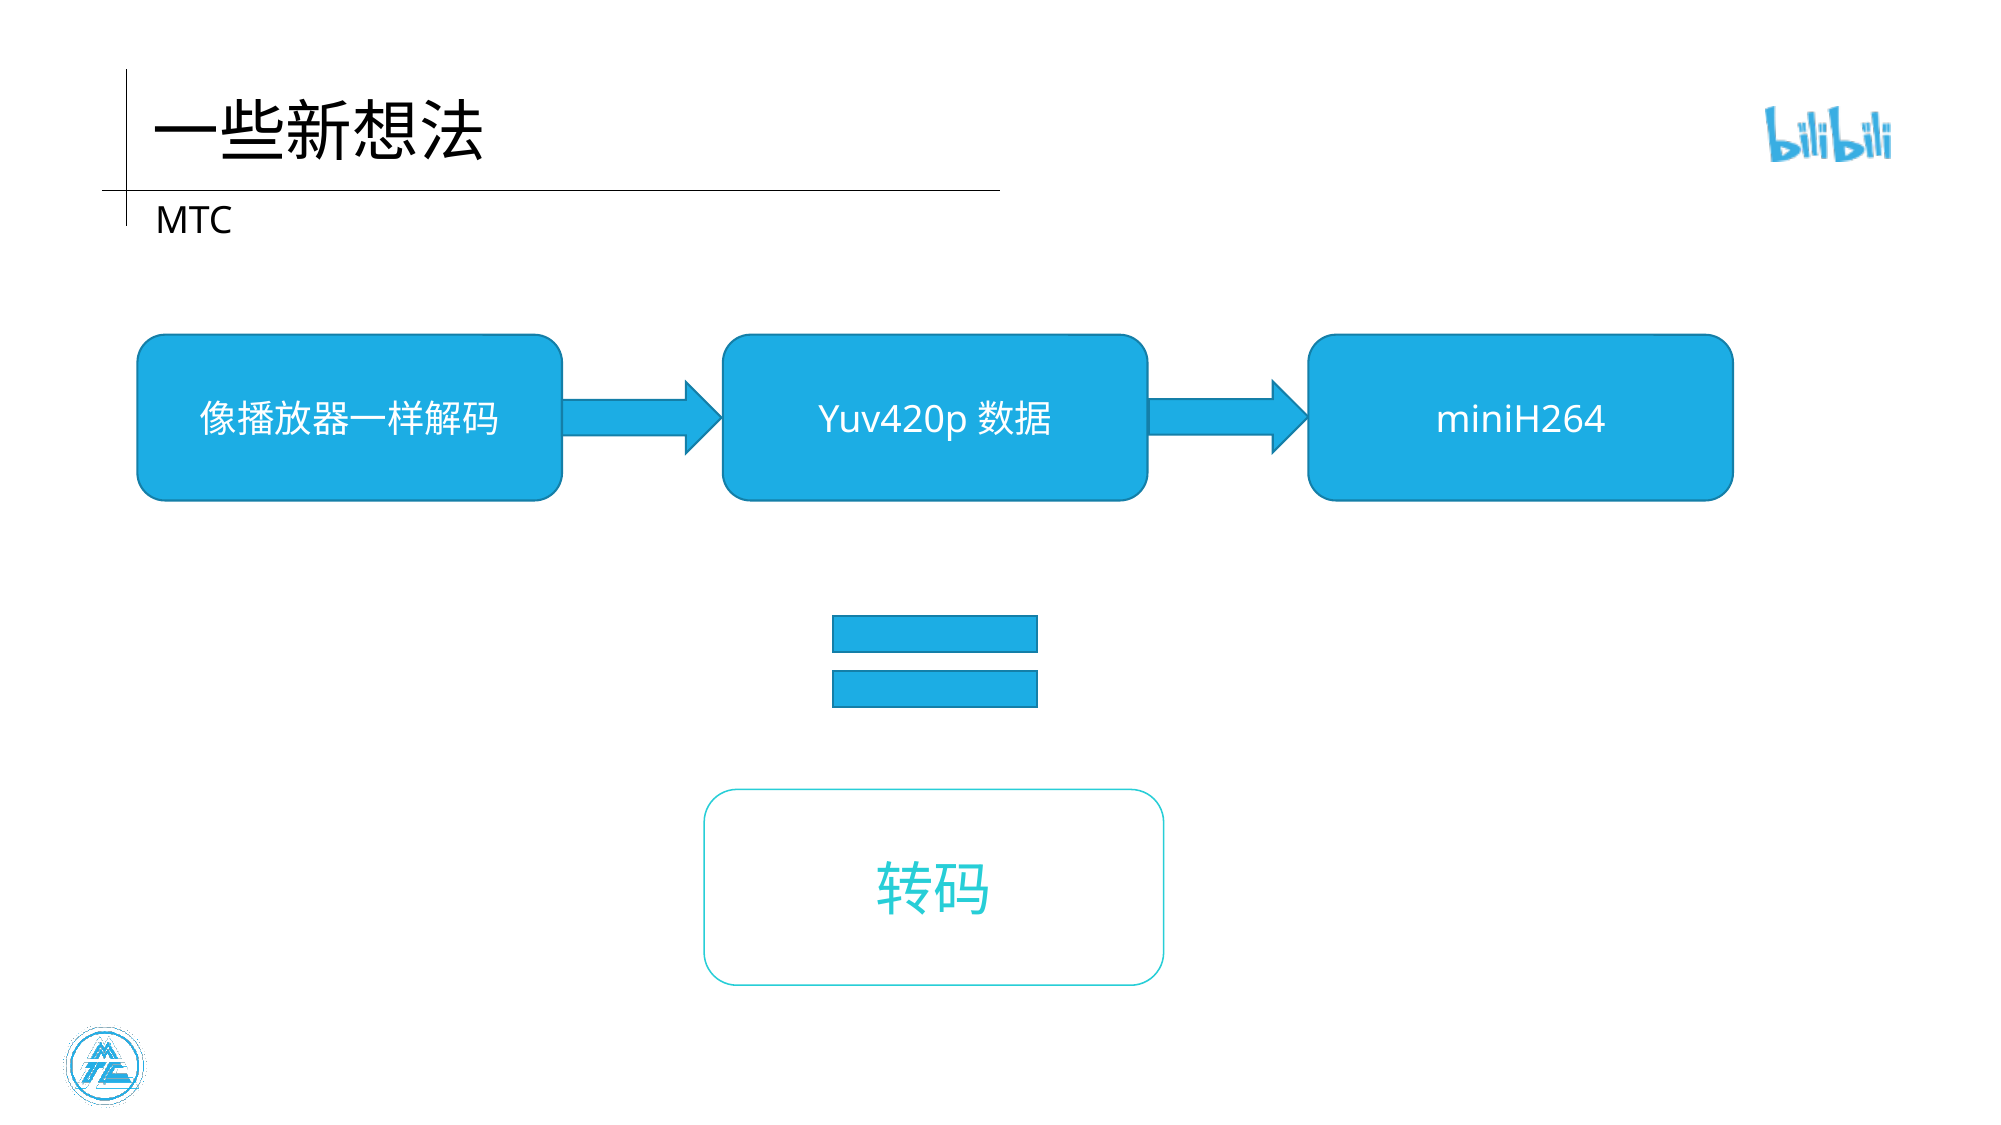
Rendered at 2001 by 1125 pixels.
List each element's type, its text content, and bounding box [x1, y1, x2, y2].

text_box miniH264 [1307, 333, 1735, 502]
text_box [832, 615, 1038, 653]
text_box [1147, 378, 1307, 455]
text_box 转码 [704, 789, 1164, 986]
text_box [560, 379, 721, 456]
text_box Yuv420p数据 [721, 333, 1149, 502]
picture [62, 1010, 147, 1120]
text_box 像播放器一样解码 [136, 333, 564, 502]
text_box [832, 670, 1038, 708]
picture [1765, 106, 1891, 162]
title 一些新想法 [137, 77, 1733, 191]
